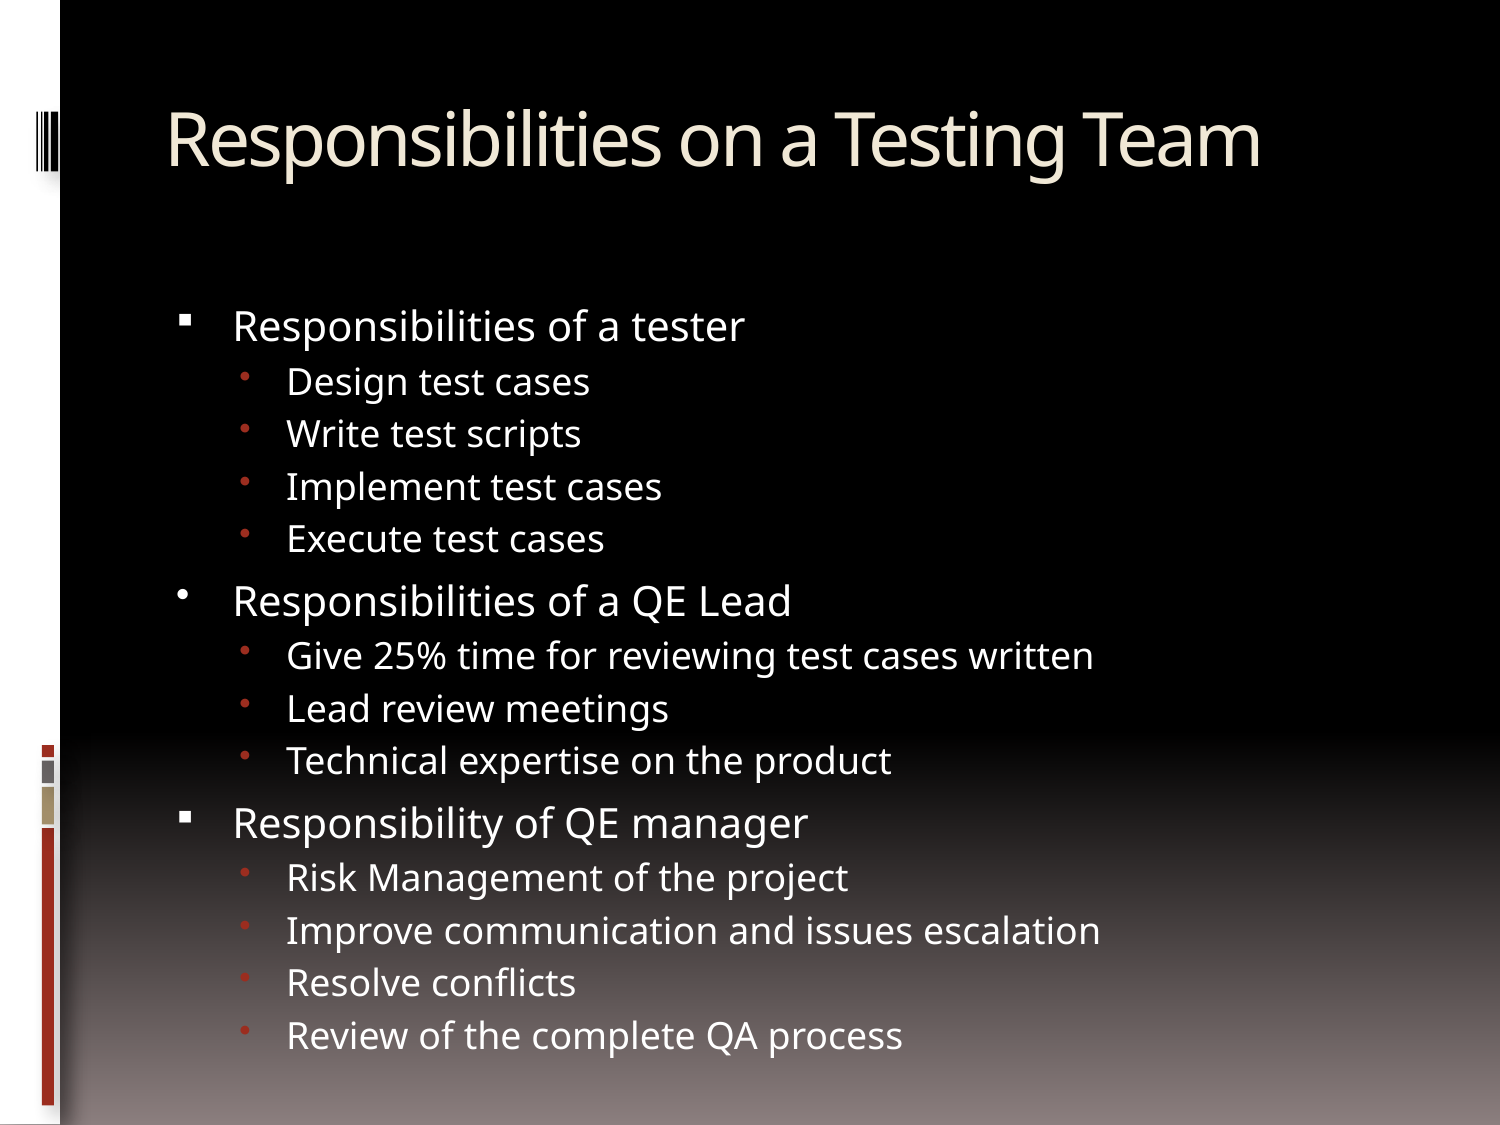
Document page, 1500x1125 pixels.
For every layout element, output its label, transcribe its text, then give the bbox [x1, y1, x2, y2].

list Responsibilities of a tester Design test cases Write test scripts Implement test cases Execute test cases Responsibilities of a QE Lead Give 25% time for reviewing test cases written Lead review meetings Technical expertise on the product Responsibility of QE manager Risk Management of the project Improve communication and issues escalation Resolve conflicts Review of the complete QA process [150, 292, 1425, 1043]
title Responsibilities on a Testing Team [150, 83, 1425, 234]
